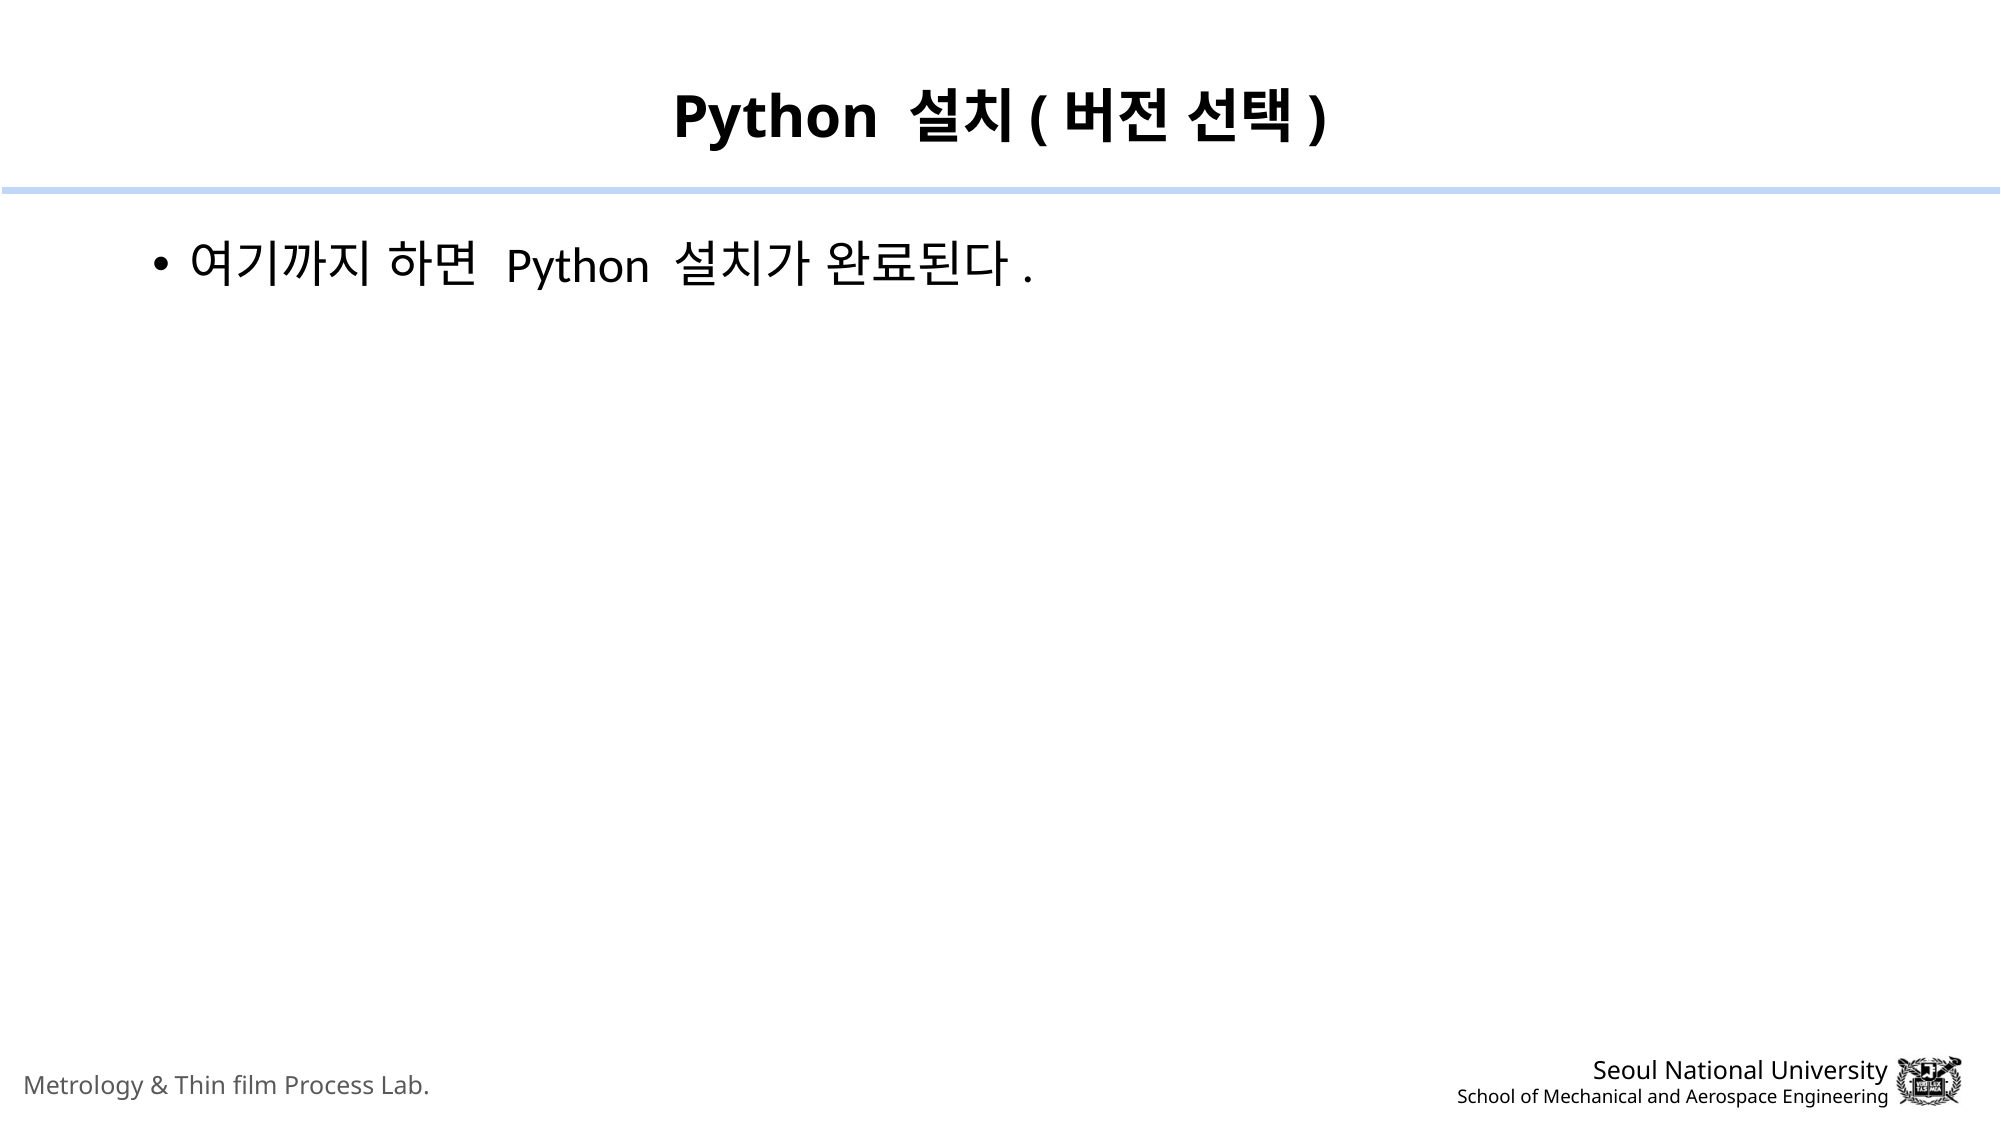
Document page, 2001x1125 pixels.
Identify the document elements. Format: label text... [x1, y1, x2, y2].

title Python 설치(버전 선택) [137, 59, 1863, 177]
list 여기까지 하면 Python 설치가 완료된다. [137, 231, 1863, 1014]
picture [1895, 1054, 1962, 1107]
